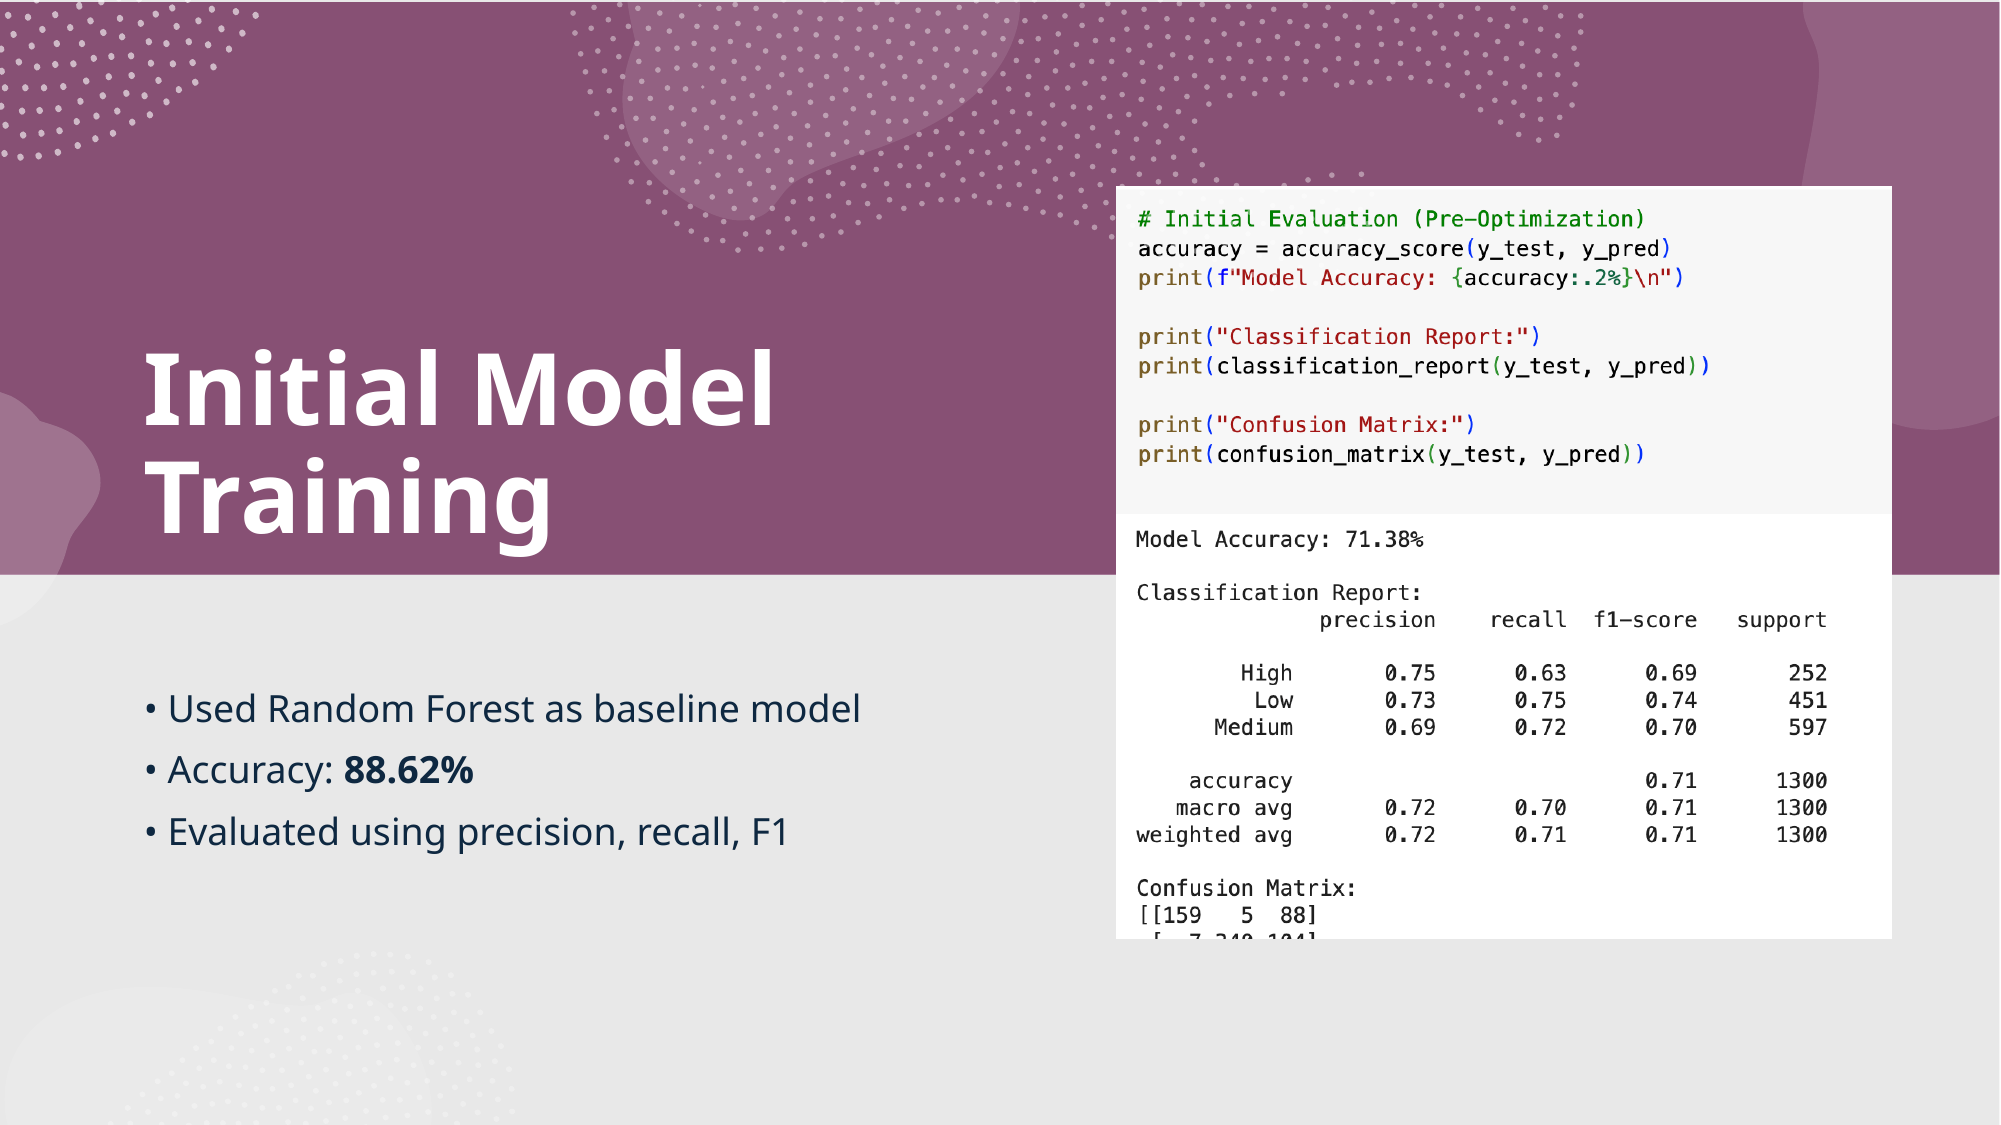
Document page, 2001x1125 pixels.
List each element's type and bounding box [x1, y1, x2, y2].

text_box [0, 0, 2000, 1125]
